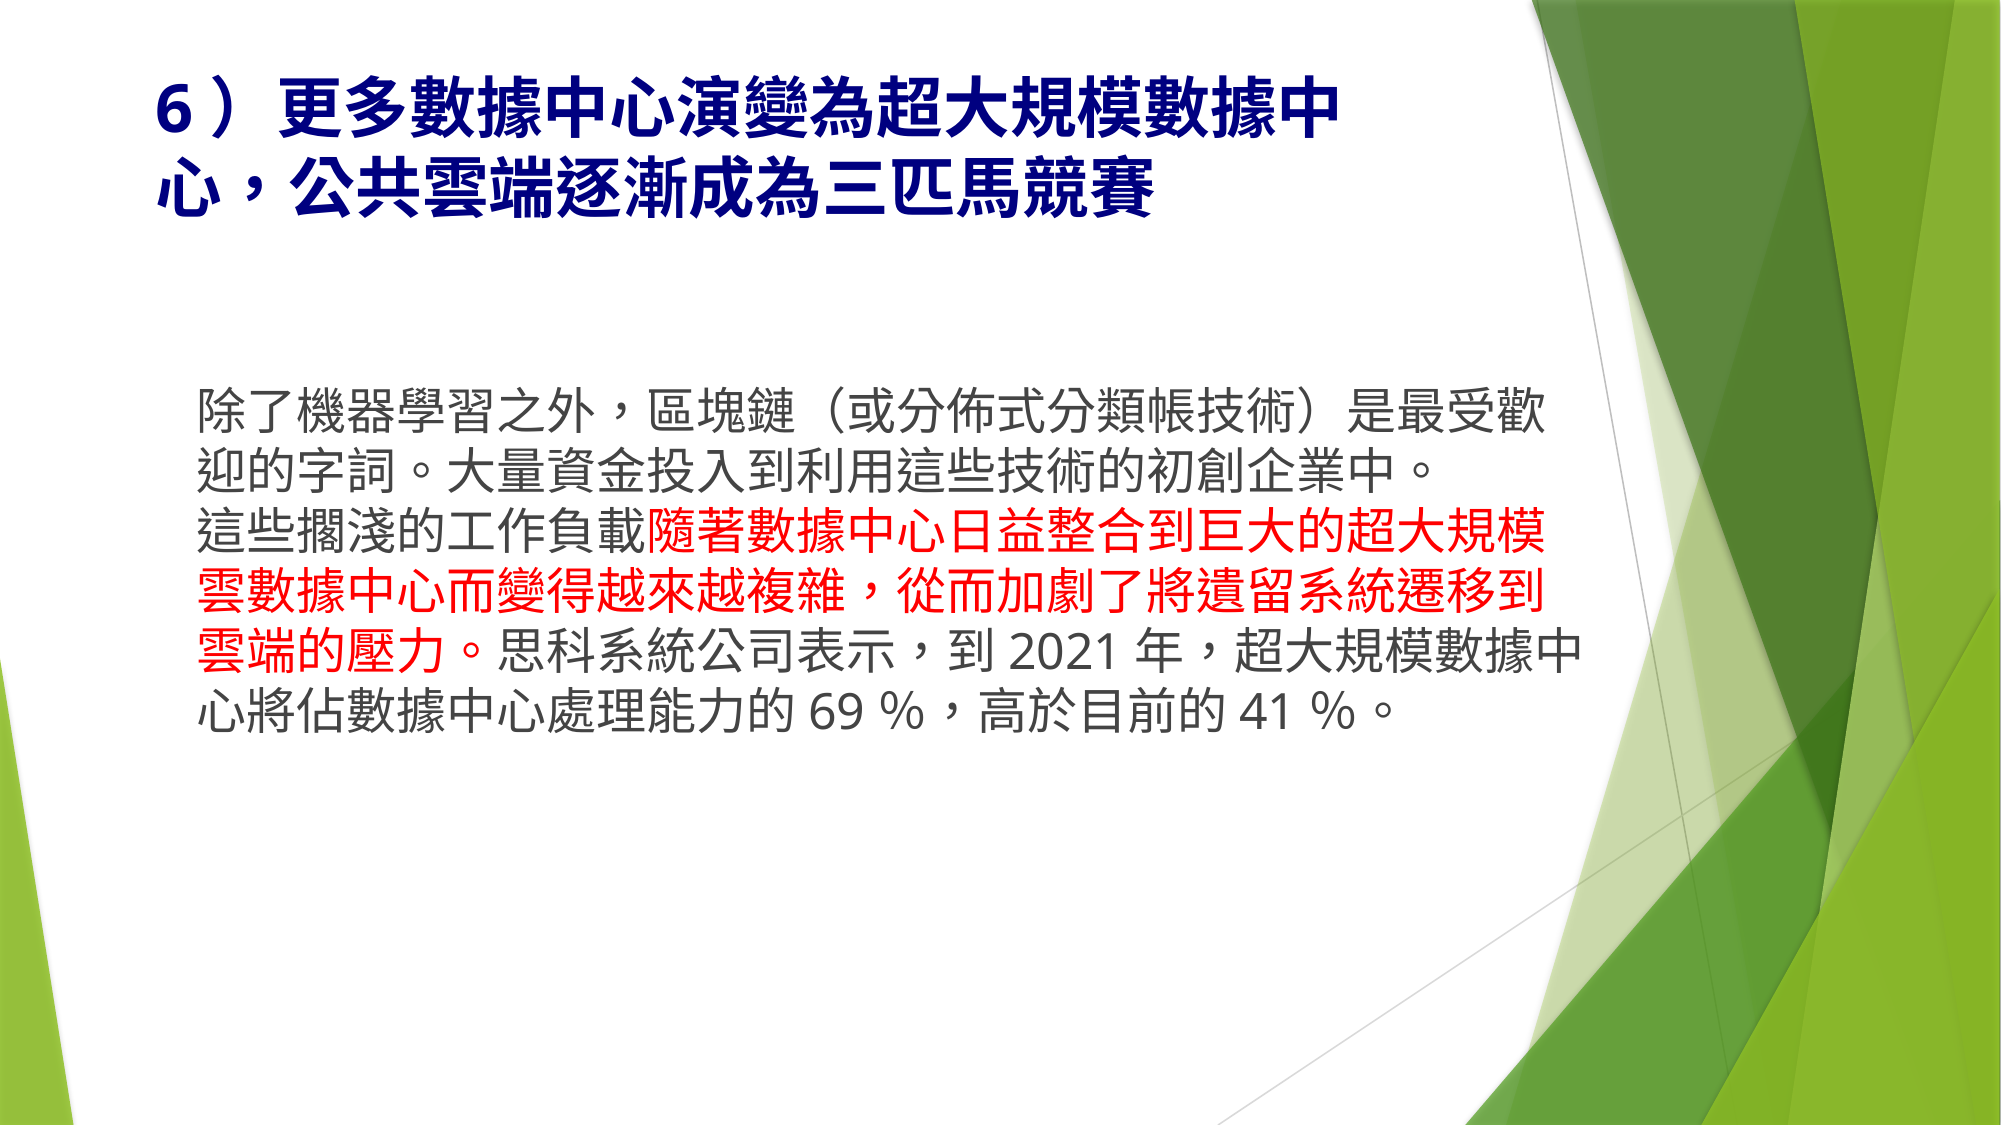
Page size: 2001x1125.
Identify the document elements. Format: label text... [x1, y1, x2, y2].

text_box 除了機器學習之外，區塊鏈（或分佈式分類帳技術）是最受歡迎的字詞。大量資金投入到利用這些技術的初創企業中。 這些擱淺的工作負載隨著數據中心日益整合到巨大的超大規模雲數據中心而變得越來越複雜，從而加劇了將遺留系統遷移到雲端的壓力。思科系統公司表示，到2021年，超大規模數據中心將佔數據中心處理能力的69％，高於目前的41％。 [181, 371, 1611, 747]
text_box 6）更多數據中心演變為超大規模數據中心，公共雲端逐漸成為三匹馬競賽 [140, 57, 1403, 233]
